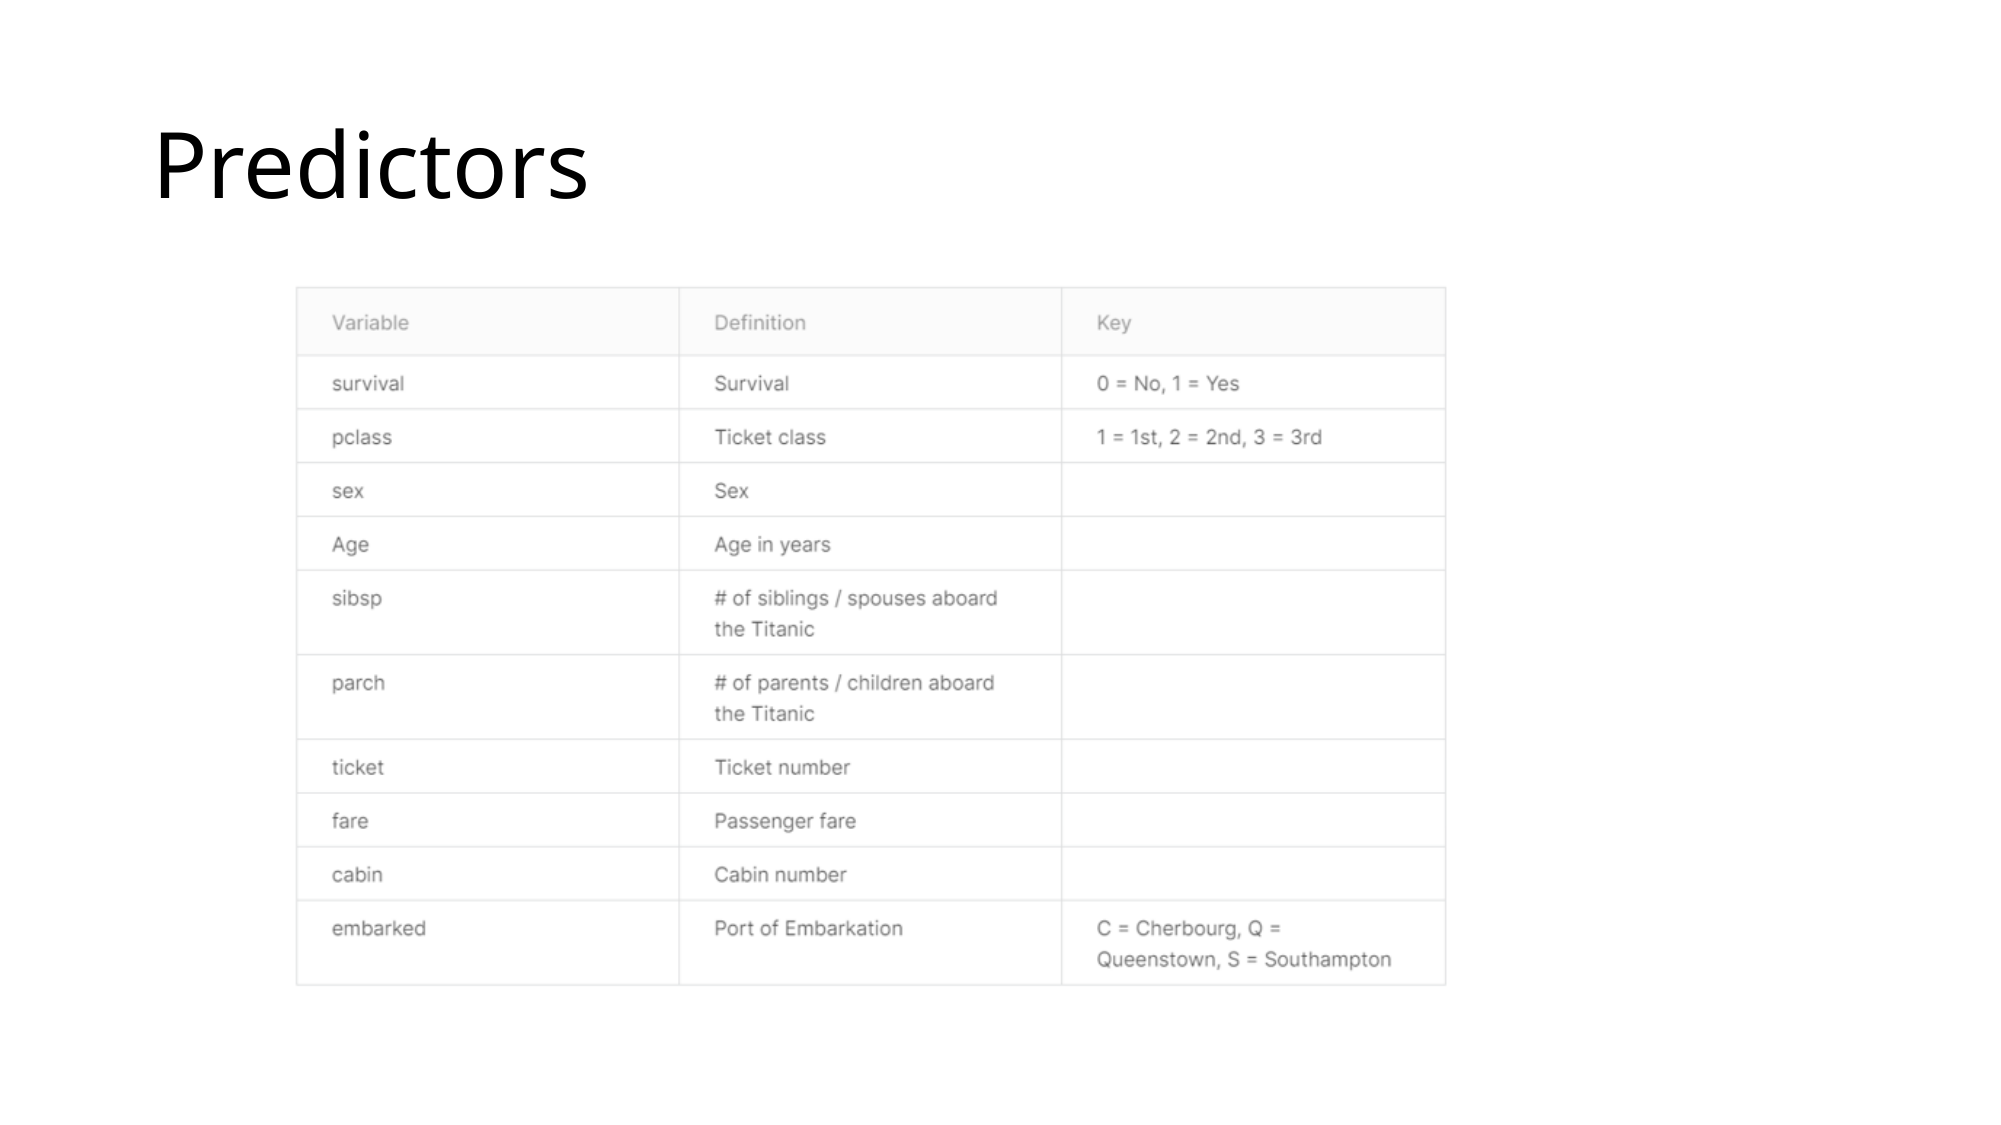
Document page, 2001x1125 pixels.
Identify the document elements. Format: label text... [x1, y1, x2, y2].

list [293, 277, 1451, 992]
title Predictors [137, 59, 1863, 278]
